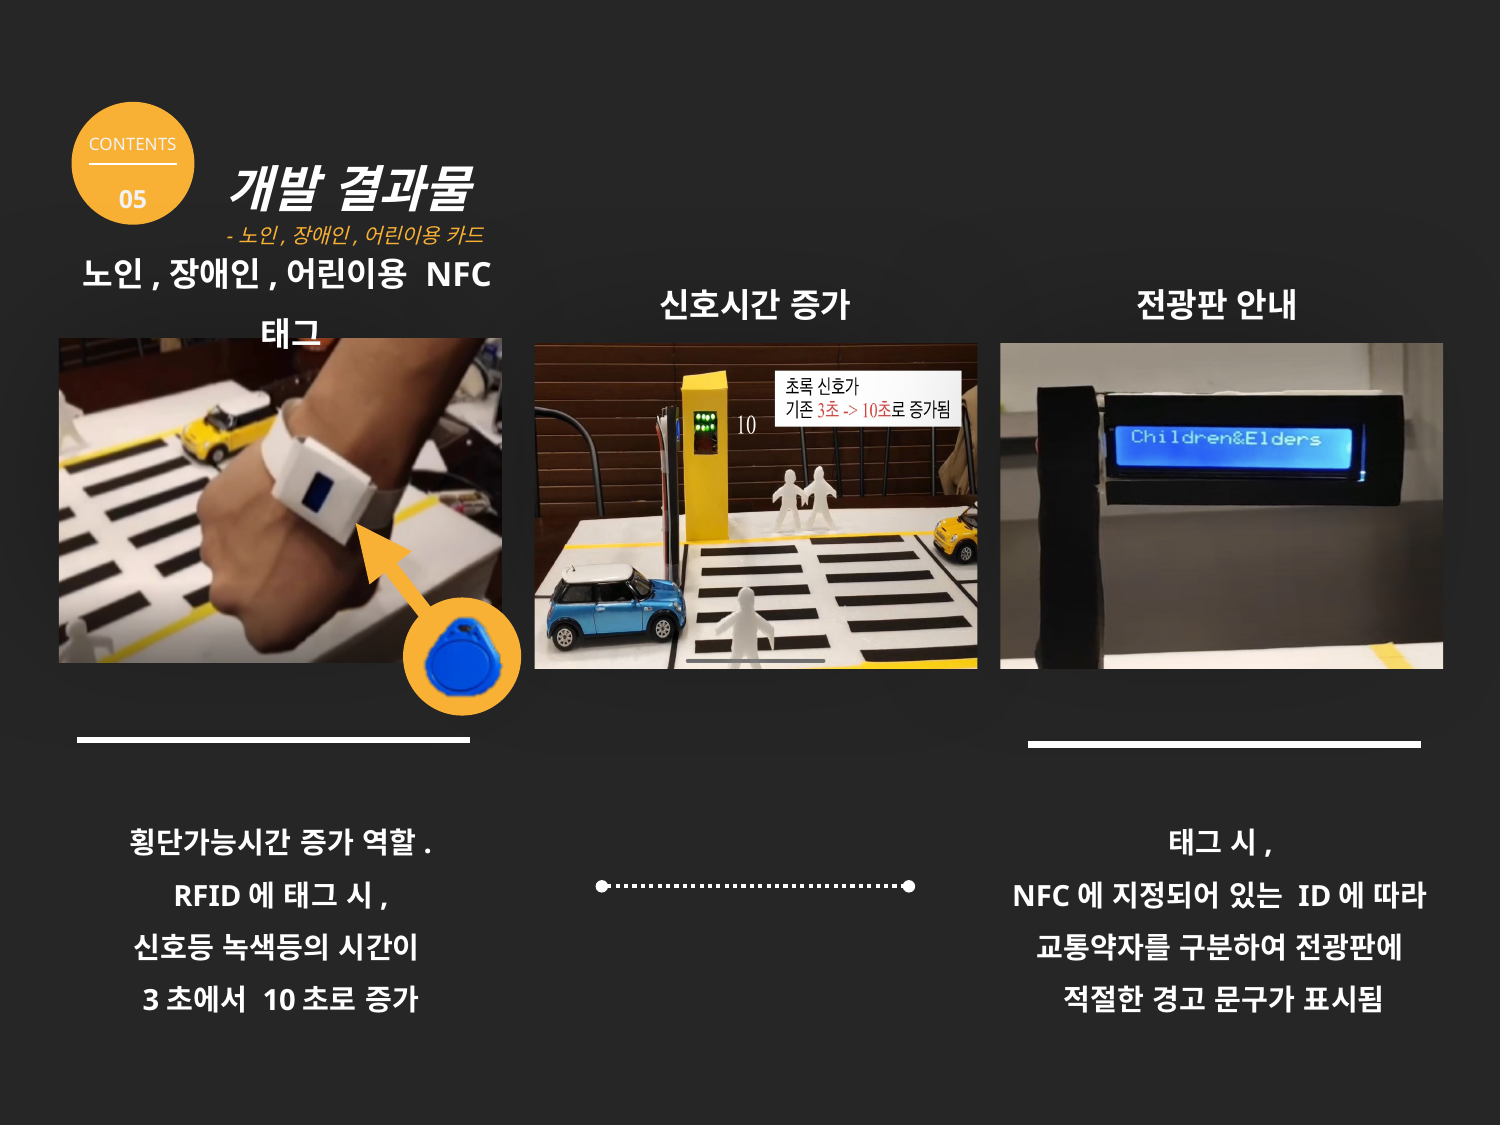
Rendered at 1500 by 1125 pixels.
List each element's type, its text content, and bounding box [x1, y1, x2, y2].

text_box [71, 101, 195, 225]
text_box [58, 337, 471, 664]
text_box 전광판 안내 [985, 254, 1449, 335]
text_box -노인,장애인,어린이용 카드 [212, 214, 602, 255]
picture [414, 584, 533, 703]
text_box [999, 343, 1444, 670]
text_box [534, 343, 977, 670]
text_box 노인,장애인,어린이용 NFC태그 [39, 254, 523, 332]
text_box 횡단가능시간 증가 역할. RFID에 태그 시, 신호등 녹색등의 시간이 3초에서 10초로 증가 [73, 799, 489, 1024]
text_box 신호시간 증가 [523, 254, 985, 335]
text_box 개발 결과물 [211, 120, 767, 225]
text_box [368, 509, 522, 716]
text_box 태그 시, NFC에 지정되어 있는 ID에 따라 교통약자를 구분하여 전광판에 적절한 경고 문구가 표시됨 [988, 799, 1460, 1024]
